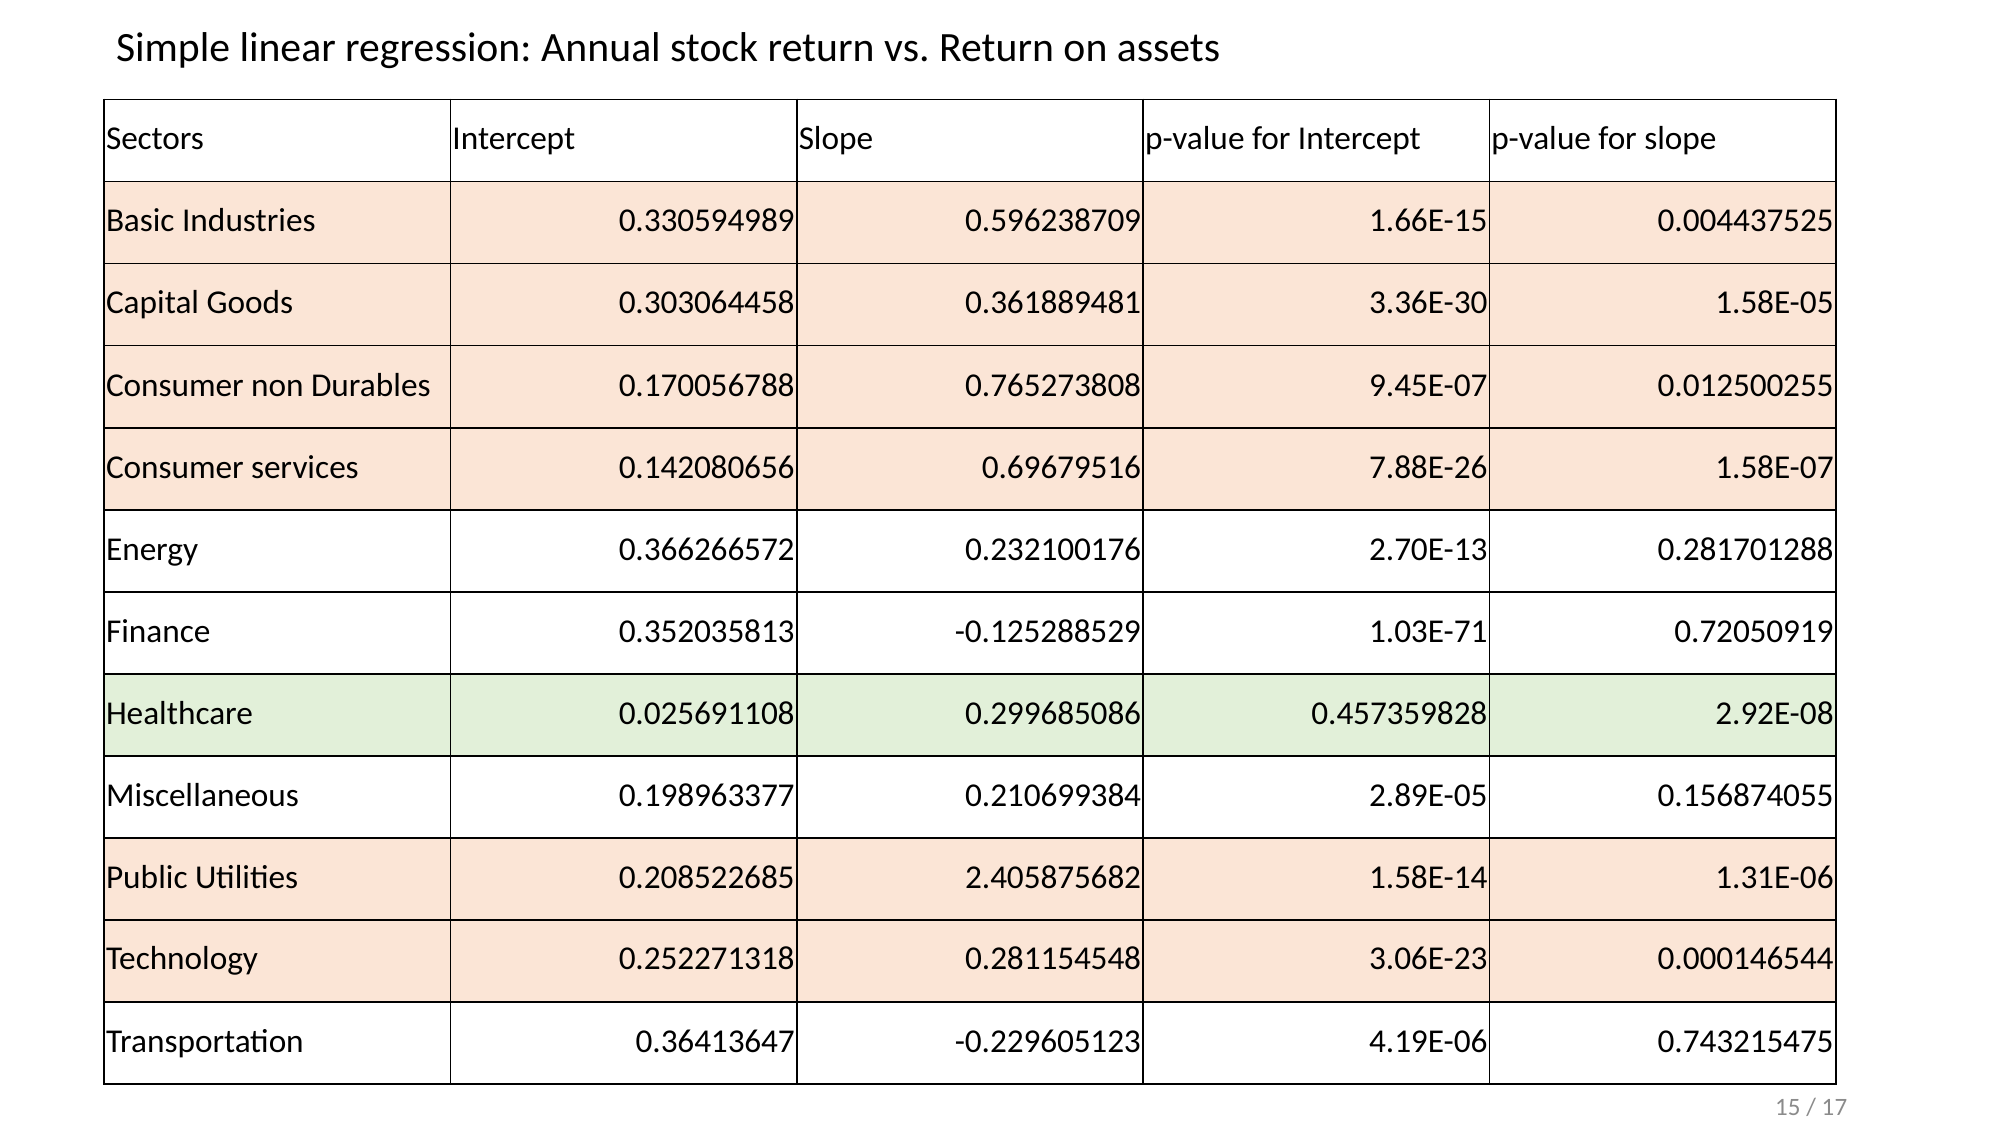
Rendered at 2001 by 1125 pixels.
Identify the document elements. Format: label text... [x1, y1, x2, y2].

table_cell -0.125288529 [798, 593, 1142, 673]
table_header p-value for slope [1490, 100, 1835, 181]
table_cell Transportation [105, 1003, 450, 1083]
table_cell 1.58E-14 [1144, 839, 1489, 919]
table_cell 0.210699384 [798, 757, 1142, 837]
table_cell 0.765273808 [798, 346, 1142, 427]
table_cell 0.366266572 [451, 511, 796, 591]
table_cell Capital Goods [105, 264, 450, 345]
table_cell 0.457359828 [1144, 675, 1489, 755]
table_cell Technology [105, 921, 450, 1001]
table_cell 1.58E-05 [1490, 264, 1835, 345]
table_header Intercept [451, 100, 796, 181]
table_cell 1.58E-07 [1490, 429, 1835, 509]
table_cell 0.198963377 [451, 757, 796, 837]
table_cell 0.025691108 [451, 675, 796, 755]
table_cell 0.208522685 [451, 839, 796, 919]
table_cell 0.012500255 [1490, 346, 1835, 427]
table_cell 3.36E-30 [1144, 264, 1489, 345]
table_cell 0.69679516 [798, 429, 1142, 509]
table_cell Consumer non Durables [105, 346, 450, 427]
table_cell 2.70E-13 [1144, 511, 1489, 591]
table_cell 1.03E-71 [1144, 593, 1489, 673]
table_cell 3.06E-23 [1144, 921, 1489, 1001]
table_cell 0.000146544 [1490, 921, 1835, 1001]
table_cell 0.352035813 [451, 593, 796, 673]
table_cell Consumer services [105, 429, 450, 509]
table_cell 0.596238709 [798, 182, 1142, 263]
table_cell Basic Industries [105, 182, 450, 263]
table_cell -0.229605123 [798, 1003, 1142, 1083]
table_cell Finance [105, 593, 450, 673]
table_cell 2.89E-05 [1144, 757, 1489, 837]
table_cell 2.405875682 [798, 839, 1142, 919]
table_cell 0.281154548 [798, 921, 1142, 1001]
table_cell Energy [105, 511, 450, 591]
table_cell 7.88E-26 [1144, 429, 1489, 509]
table_cell Miscellaneous [105, 757, 450, 837]
table_cell 0.303064458 [451, 264, 796, 345]
table_cell 0.72050919 [1490, 593, 1835, 673]
table_header Sectors [105, 100, 450, 181]
table_cell 0.142080656 [451, 429, 796, 509]
table_cell 0.743215475 [1490, 1003, 1835, 1075]
table_cell 2.92E-08 [1490, 675, 1835, 755]
table_header Slope [798, 100, 1142, 181]
table_cell 0.299685086 [798, 675, 1142, 755]
table_cell 0.156874055 [1490, 757, 1835, 837]
table_cell 0.004437525 [1490, 182, 1835, 263]
table_cell 0.361889481 [798, 264, 1142, 345]
slide_number 15 / 17 [1412, 1075, 1863, 1125]
table_cell 0.281701288 [1490, 511, 1835, 591]
table_cell 0.252271318 [451, 921, 796, 1001]
table_cell Healthcare [105, 675, 450, 755]
table_header p-value for Intercept [1144, 100, 1489, 181]
table_cell 0.232100176 [798, 511, 1142, 591]
table_cell 0.170056788 [451, 346, 796, 427]
table_cell Public Utilities [105, 839, 450, 919]
table_cell 0.330594989 [451, 182, 796, 263]
text_box Simple linear regression: Annual stock return vs. Return on assets [0, 12, 1237, 77]
table_cell 0.36413647 [451, 1003, 796, 1083]
table_cell 1.31E-06 [1490, 839, 1835, 919]
table_cell 9.45E-07 [1144, 346, 1489, 427]
table_cell 4.19E-06 [1144, 1003, 1489, 1083]
table_cell 1.66E-15 [1144, 182, 1489, 263]
